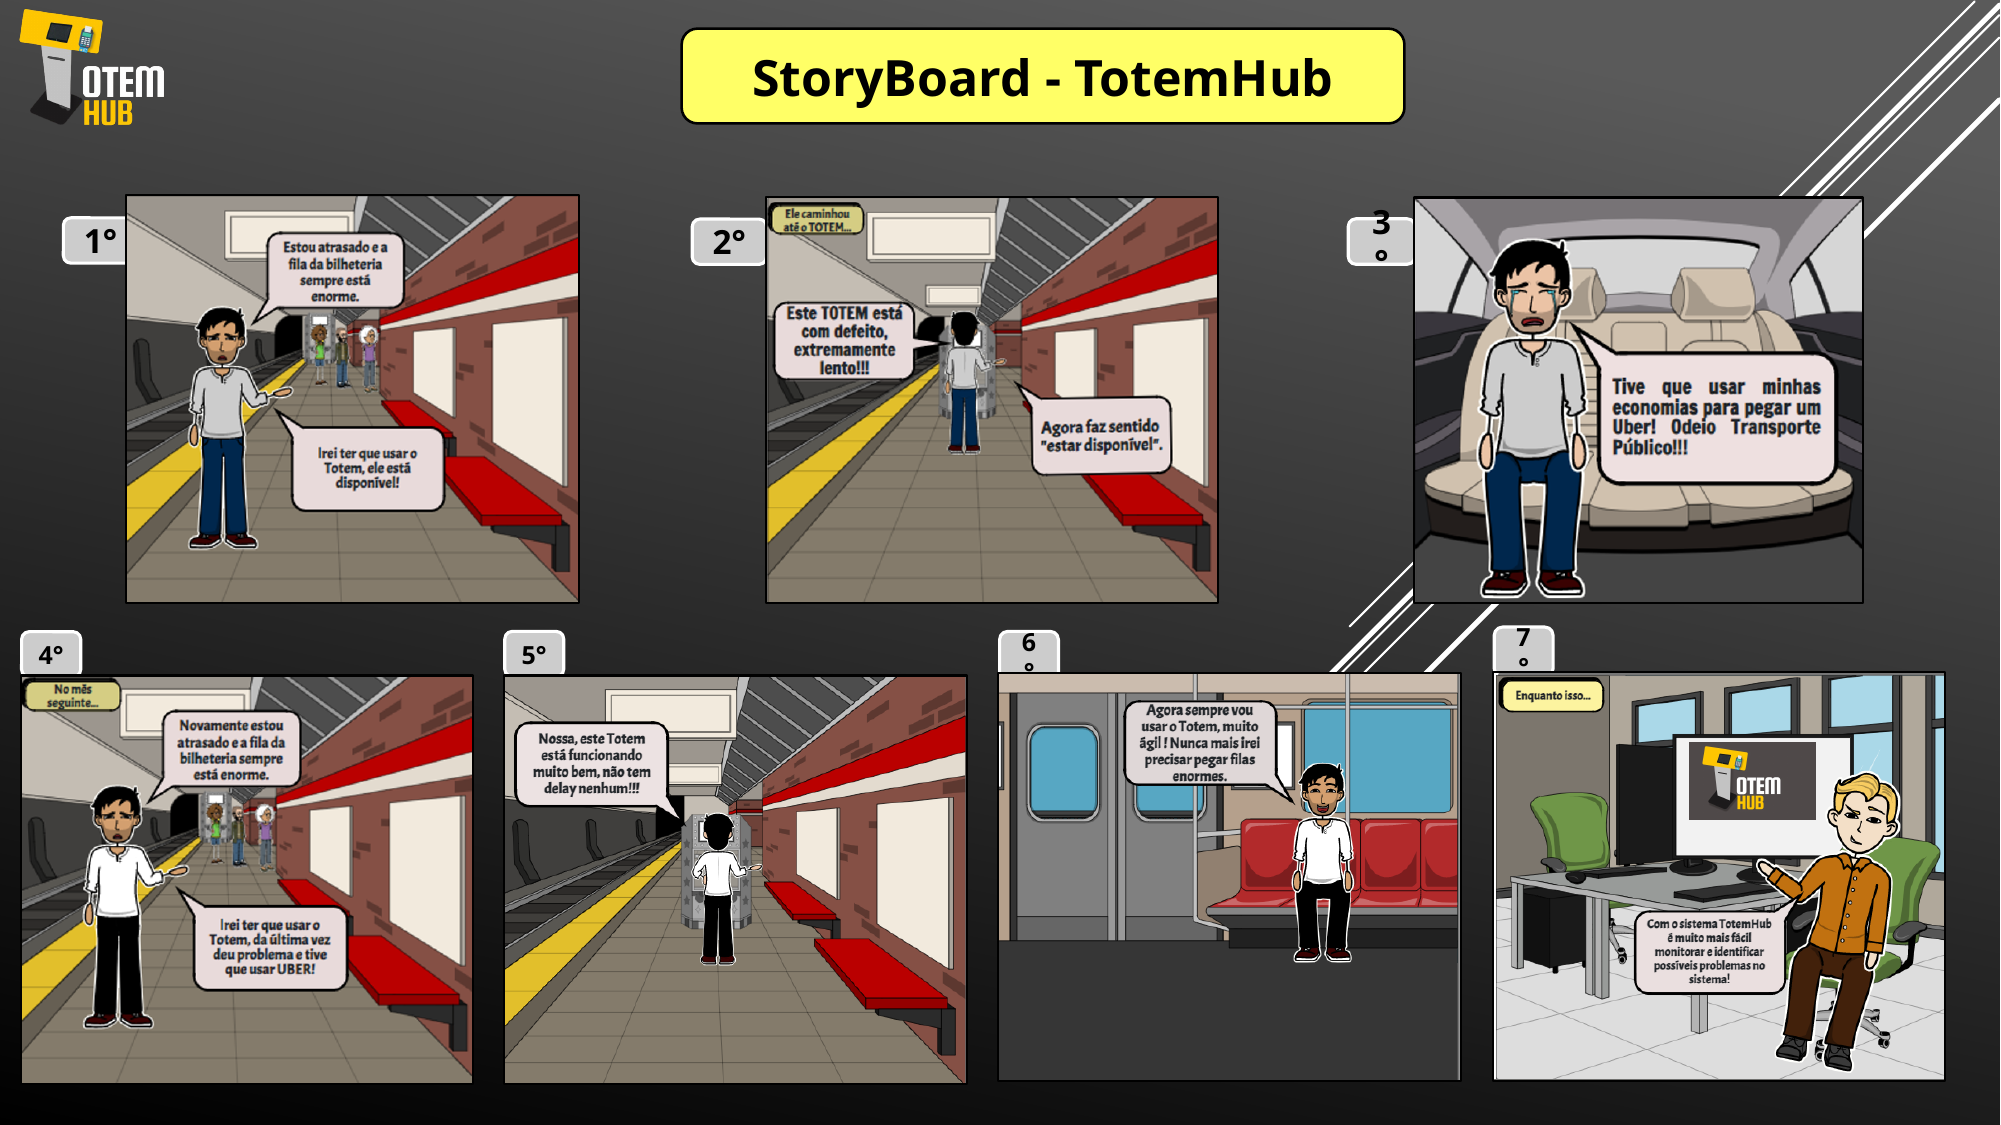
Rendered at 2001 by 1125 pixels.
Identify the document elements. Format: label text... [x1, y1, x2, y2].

text_box 2° [690, 217, 765, 266]
text_box StoryBoard - TotemHub [680, 27, 1406, 125]
picture [504, 676, 967, 1084]
picture [0, 1, 230, 145]
picture [1494, 673, 1945, 1081]
picture [998, 673, 1461, 1081]
picture [1414, 198, 1863, 603]
text_box 1° [62, 216, 125, 265]
picture [766, 198, 1218, 603]
picture [127, 195, 579, 603]
text_box 6° [998, 630, 1060, 672]
text_box 5° [503, 630, 566, 674]
picture [21, 676, 473, 1083]
text_box 4° [20, 630, 83, 674]
text_box 7° [1492, 625, 1555, 671]
text_box 3° [1346, 217, 1413, 266]
